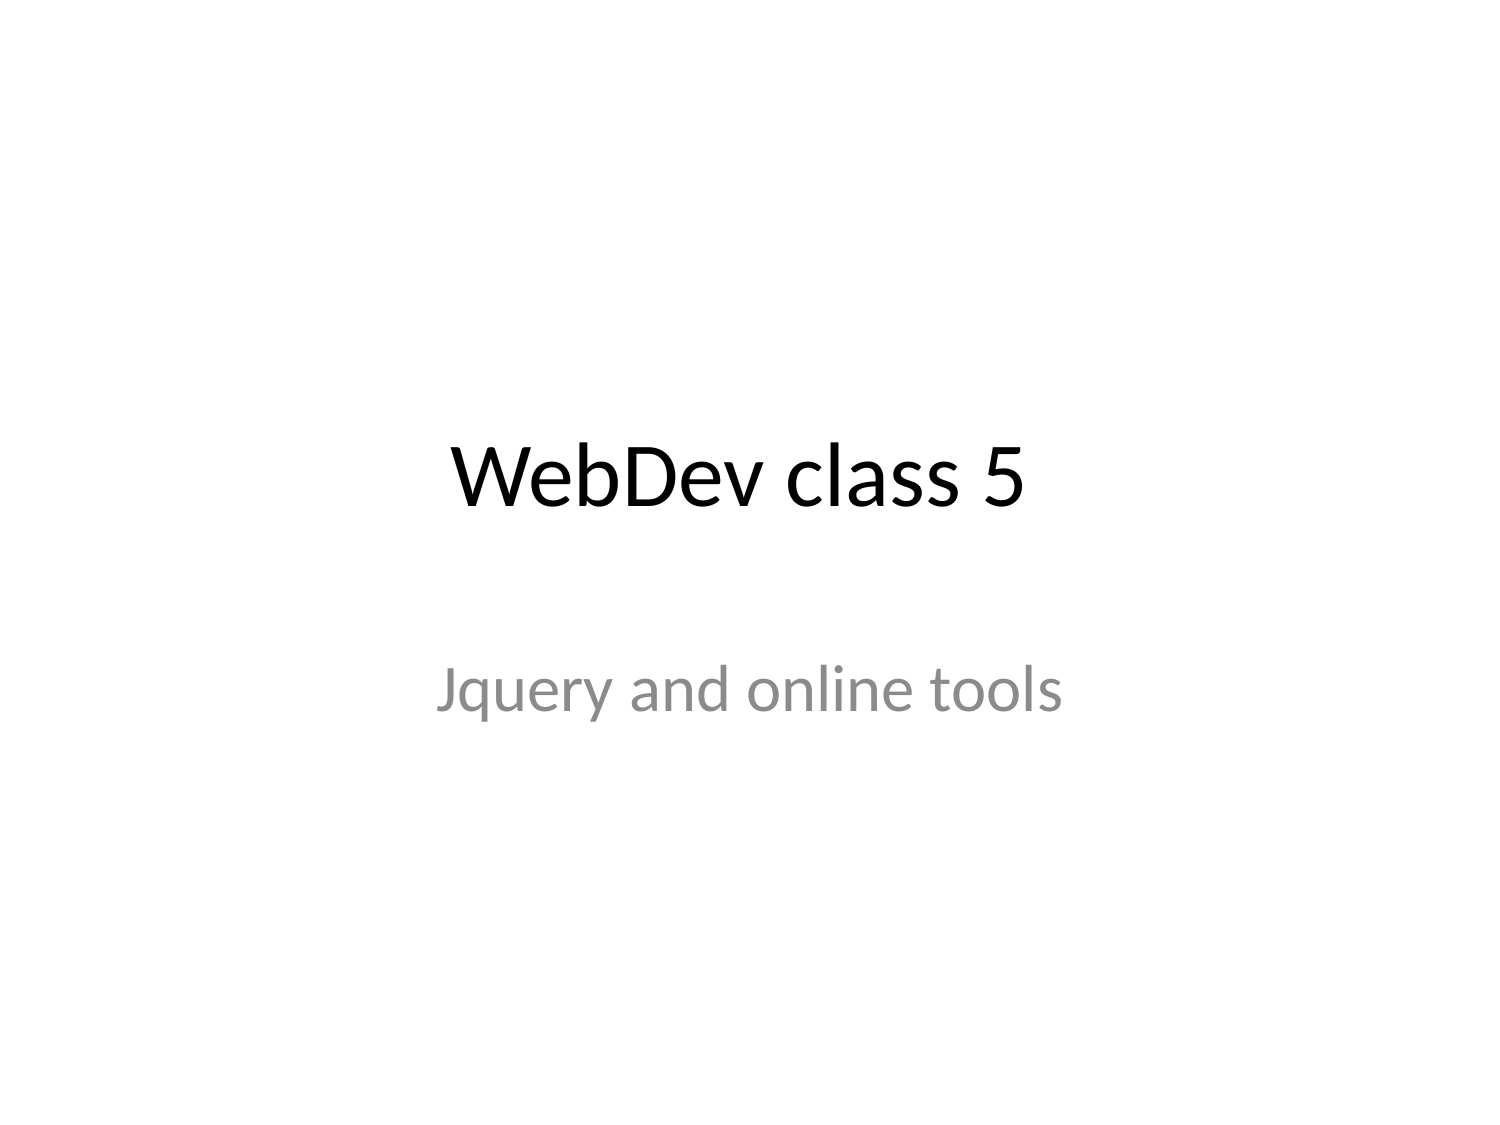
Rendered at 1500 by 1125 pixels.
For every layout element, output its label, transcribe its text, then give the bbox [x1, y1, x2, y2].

subtitle Jquery and online tools [225, 637, 1275, 925]
title WebDev class 5 [112, 349, 1388, 591]
